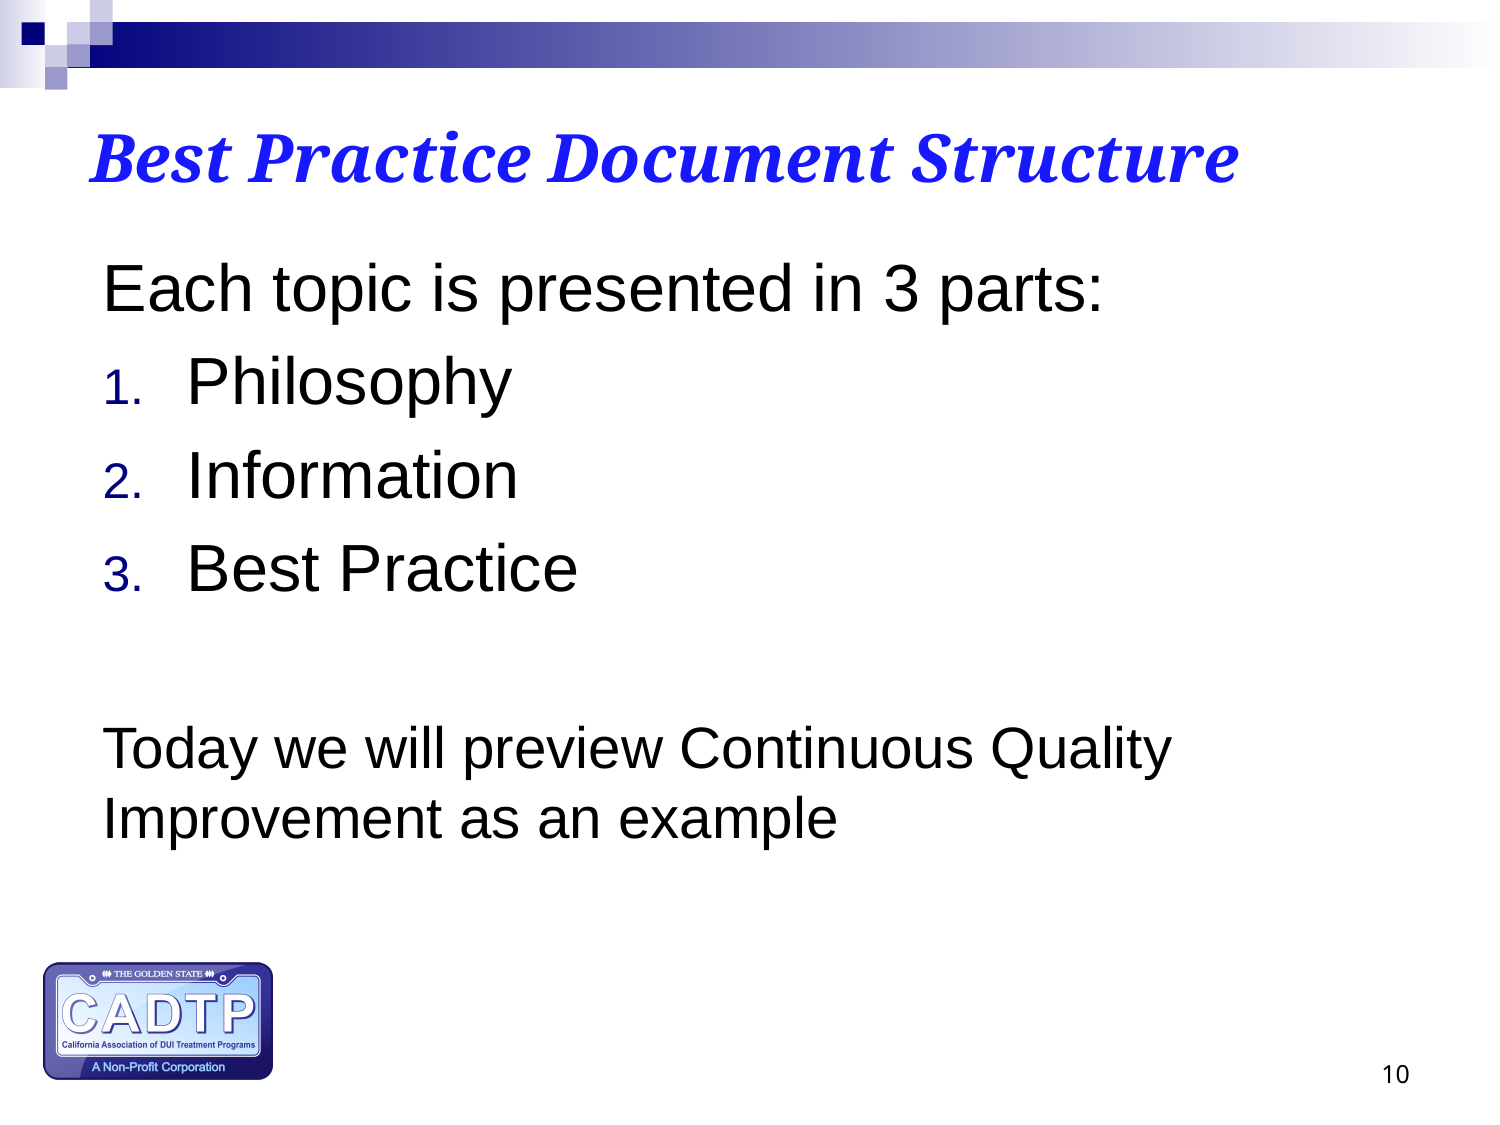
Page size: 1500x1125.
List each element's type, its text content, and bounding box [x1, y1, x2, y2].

slide_number 10 [1074, 1025, 1425, 1100]
list Each topic is presented in 3 parts: Philosophy Information Best Practice Today we will preview Continuous Quality Improvement as an example [87, 237, 1438, 876]
title Best Practice Document Structure [74, 74, 1426, 238]
picture [43, 962, 273, 1080]
